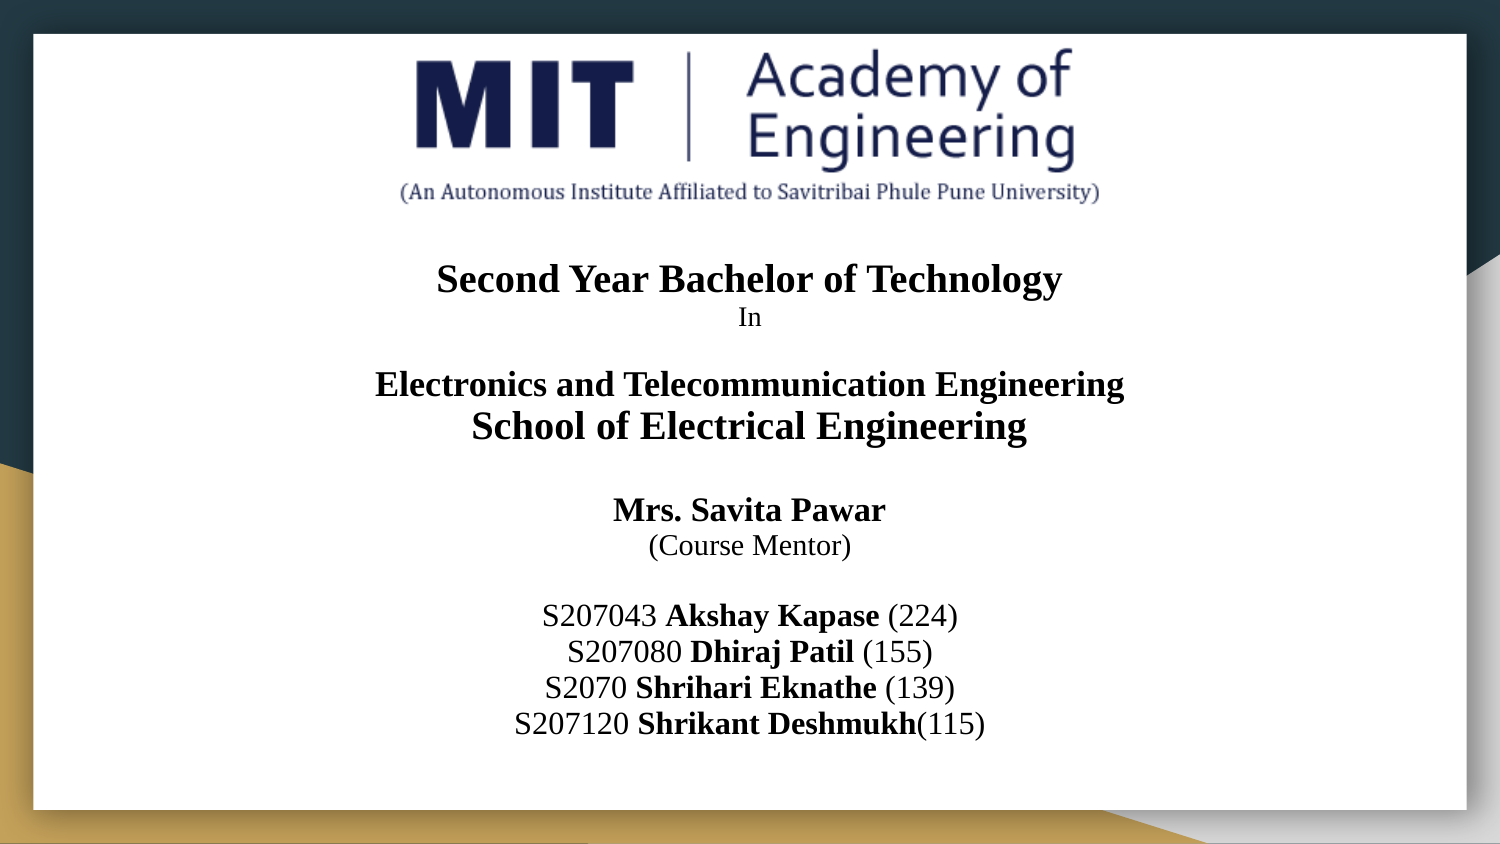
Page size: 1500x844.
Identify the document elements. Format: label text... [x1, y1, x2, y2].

picture [398, 39, 1102, 212]
list Second Year Bachelor of Technology In Electronics and Telecommunication Engineering School of Electrical Engineering Mrs. Savita Pawar (Course Mentor) S207043 Akshay Kapase (224) S207080 Dhiraj Patil (155) S2070 Shrihari Eknathe (139) S207120 Shrikant Deshmukh(115) [134, 241, 1366, 761]
